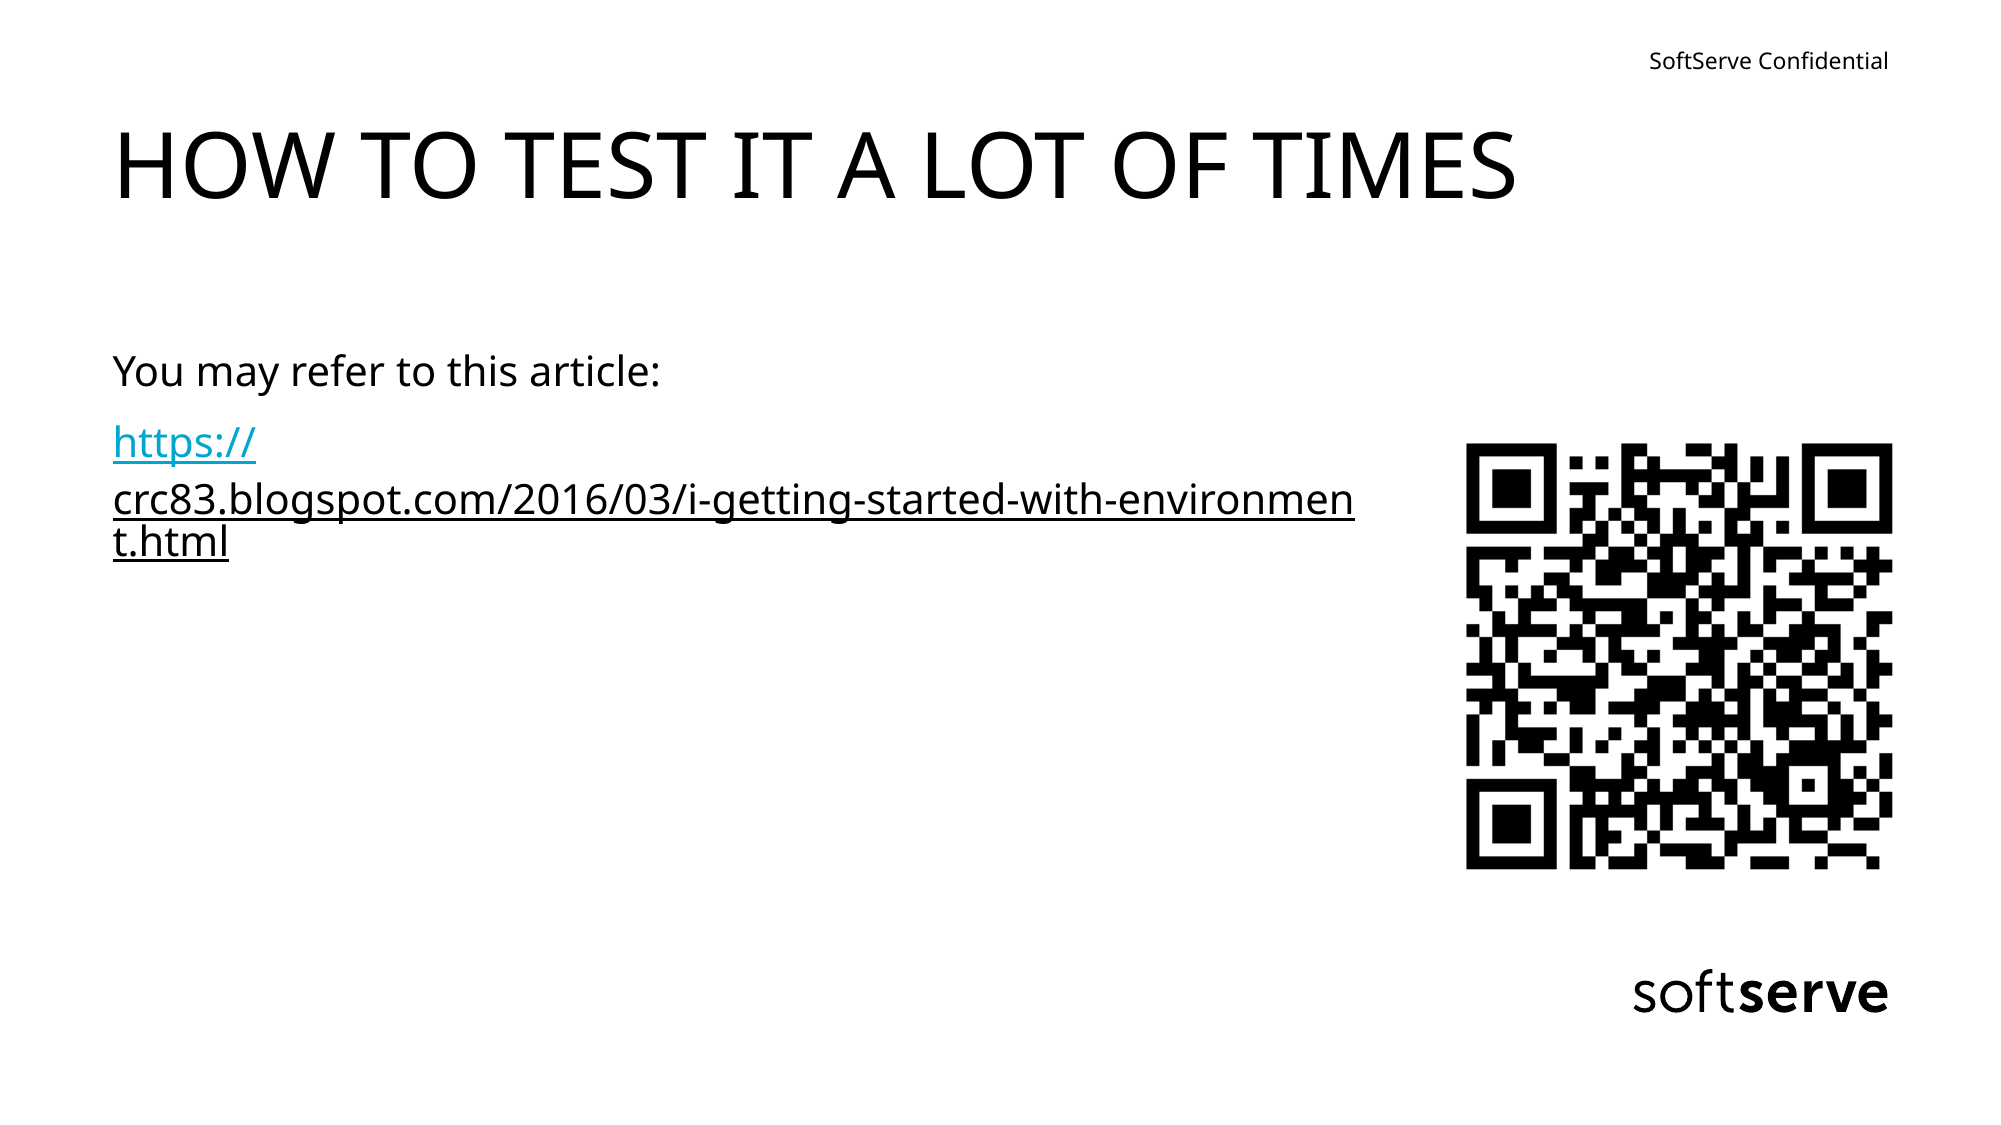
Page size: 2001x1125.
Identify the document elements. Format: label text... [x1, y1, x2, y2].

list You may refer to this article: https://crc83.blogspot.com/2016/03/i-getting-started-with-environment.html [112, 337, 1376, 900]
picture [1415, 392, 1944, 921]
title HOW TO TEST IT A LOT OF TIMES [112, 112, 1888, 225]
